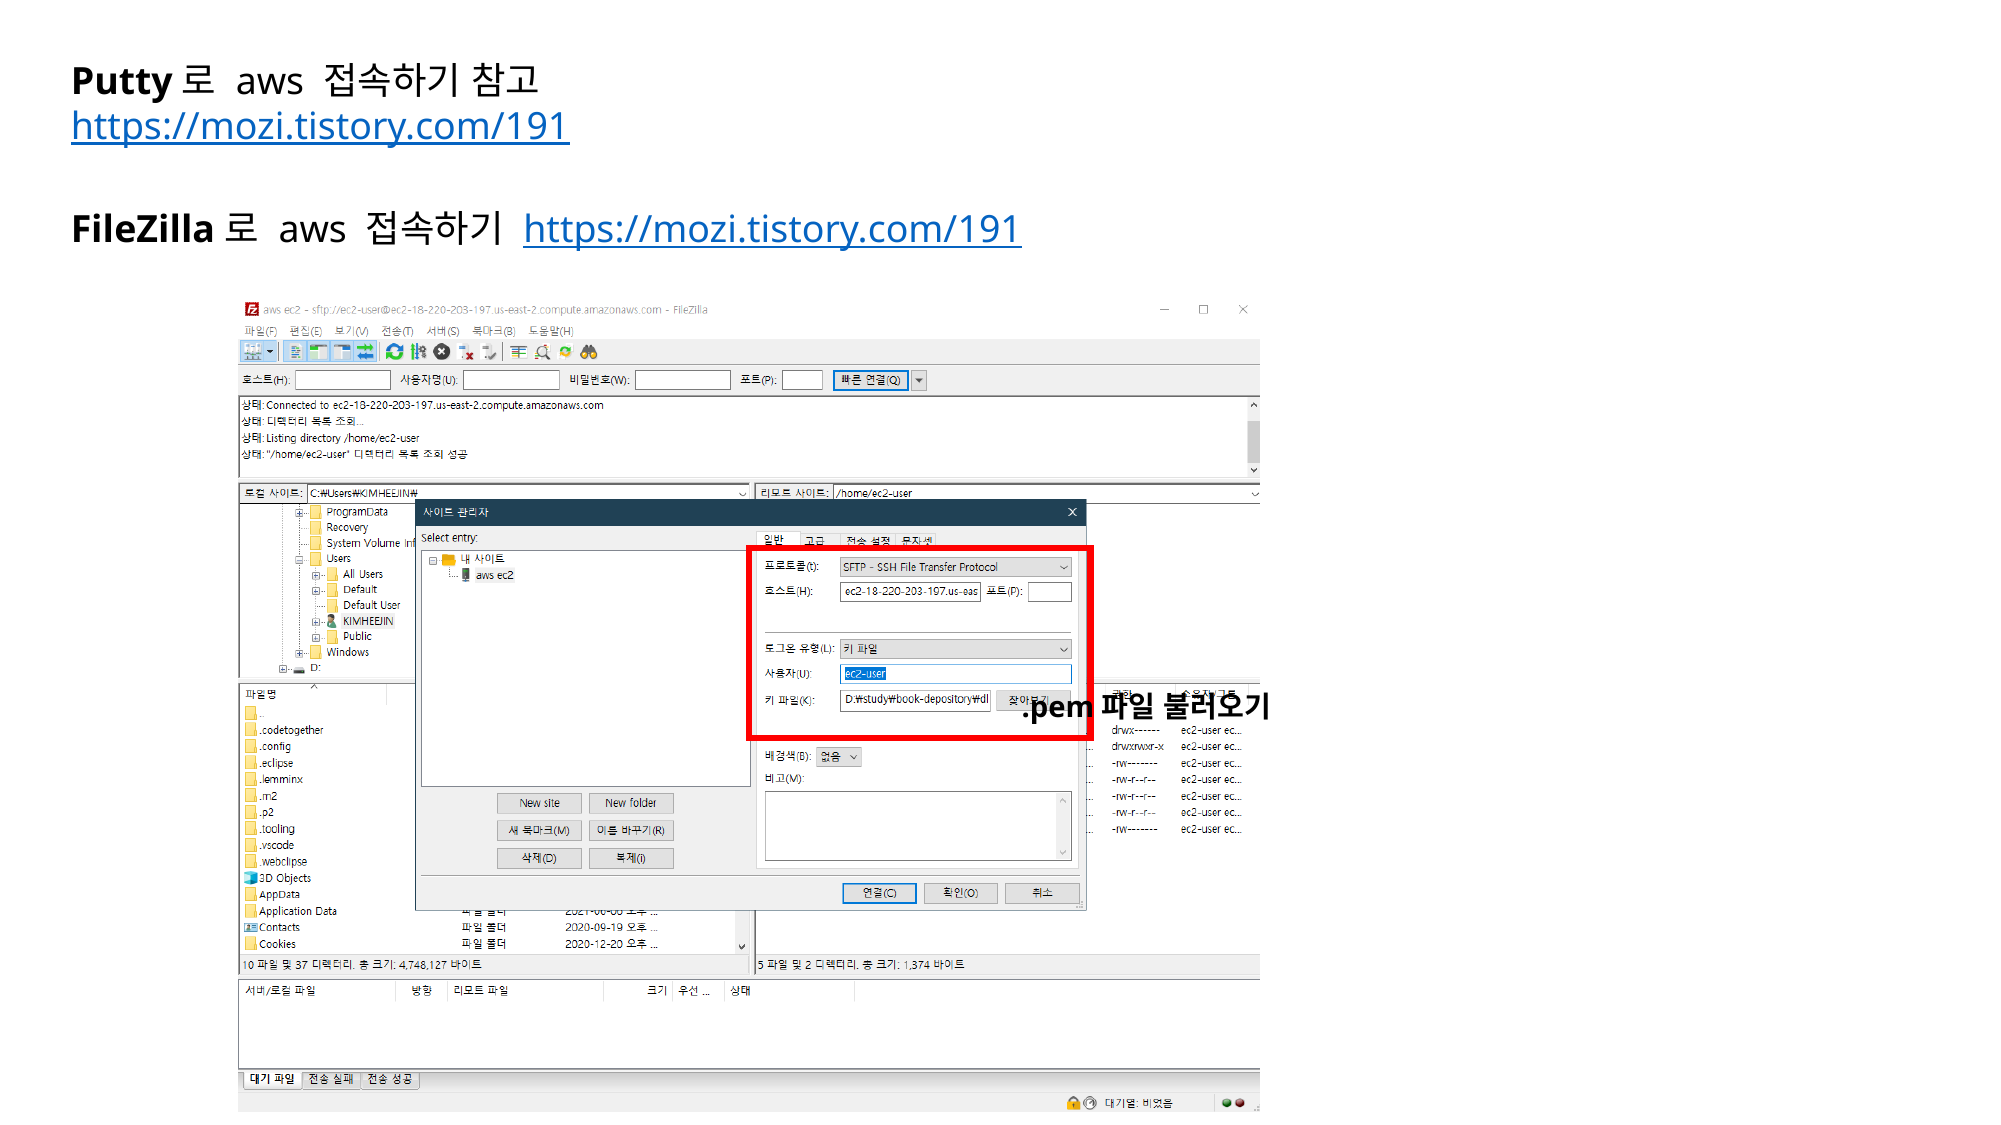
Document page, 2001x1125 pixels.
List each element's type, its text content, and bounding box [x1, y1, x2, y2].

text_box Putty로 aws 접속하기 참고 https://mozi.tistory.com/191 [56, 49, 1435, 160]
text_box FileZilla로 aws 접속하기 https://mozi.tistory.com/191 [56, 197, 1435, 264]
text_box .pem파일 불러오기 [1260, 680, 1555, 731]
picture [238, 301, 1260, 1112]
